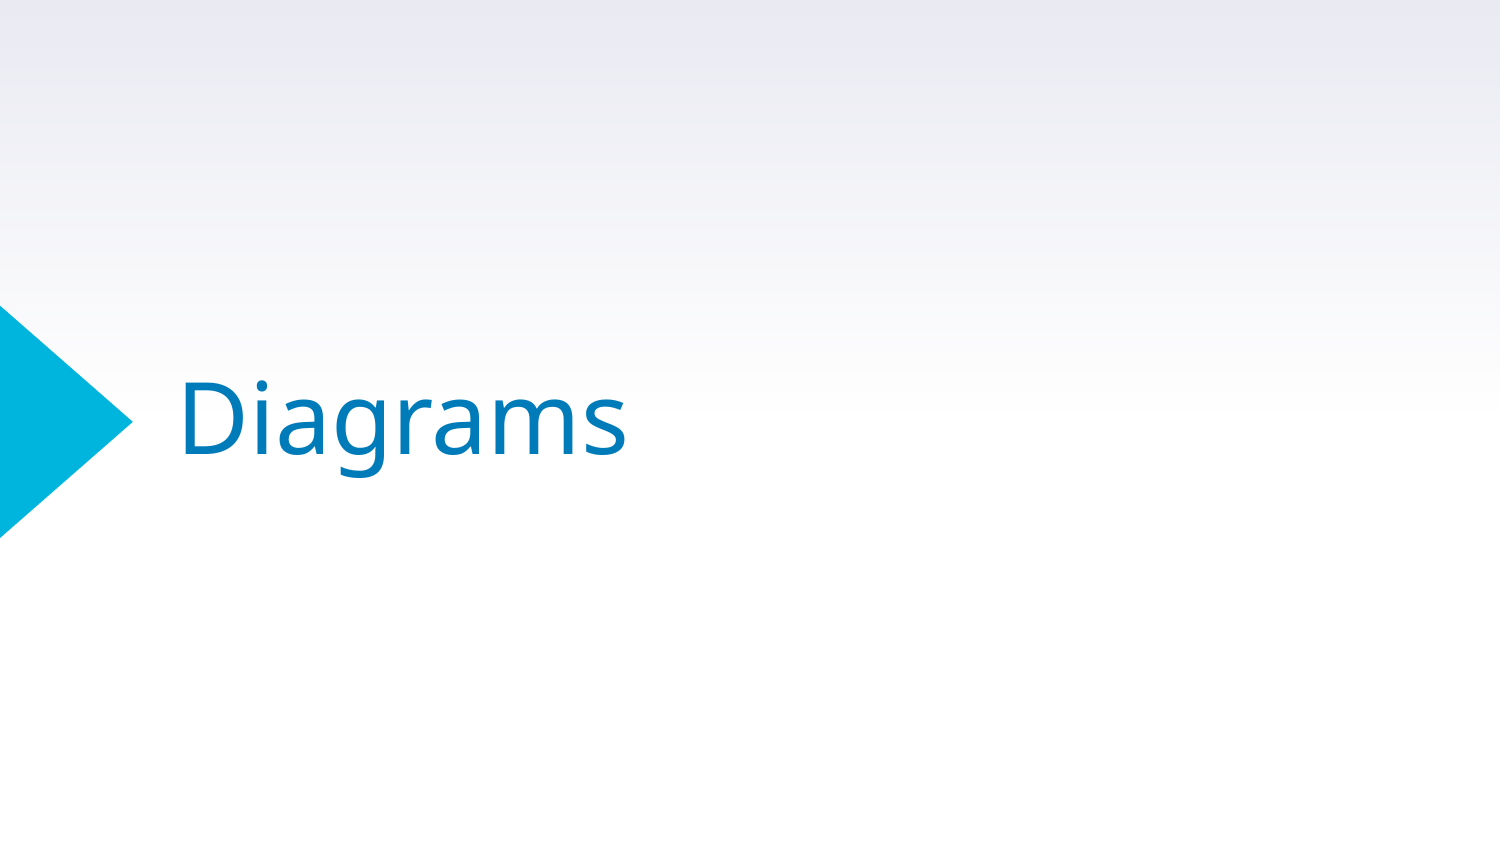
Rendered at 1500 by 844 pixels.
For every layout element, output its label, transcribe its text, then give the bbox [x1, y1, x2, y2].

title Diagrams [176, 305, 991, 538]
